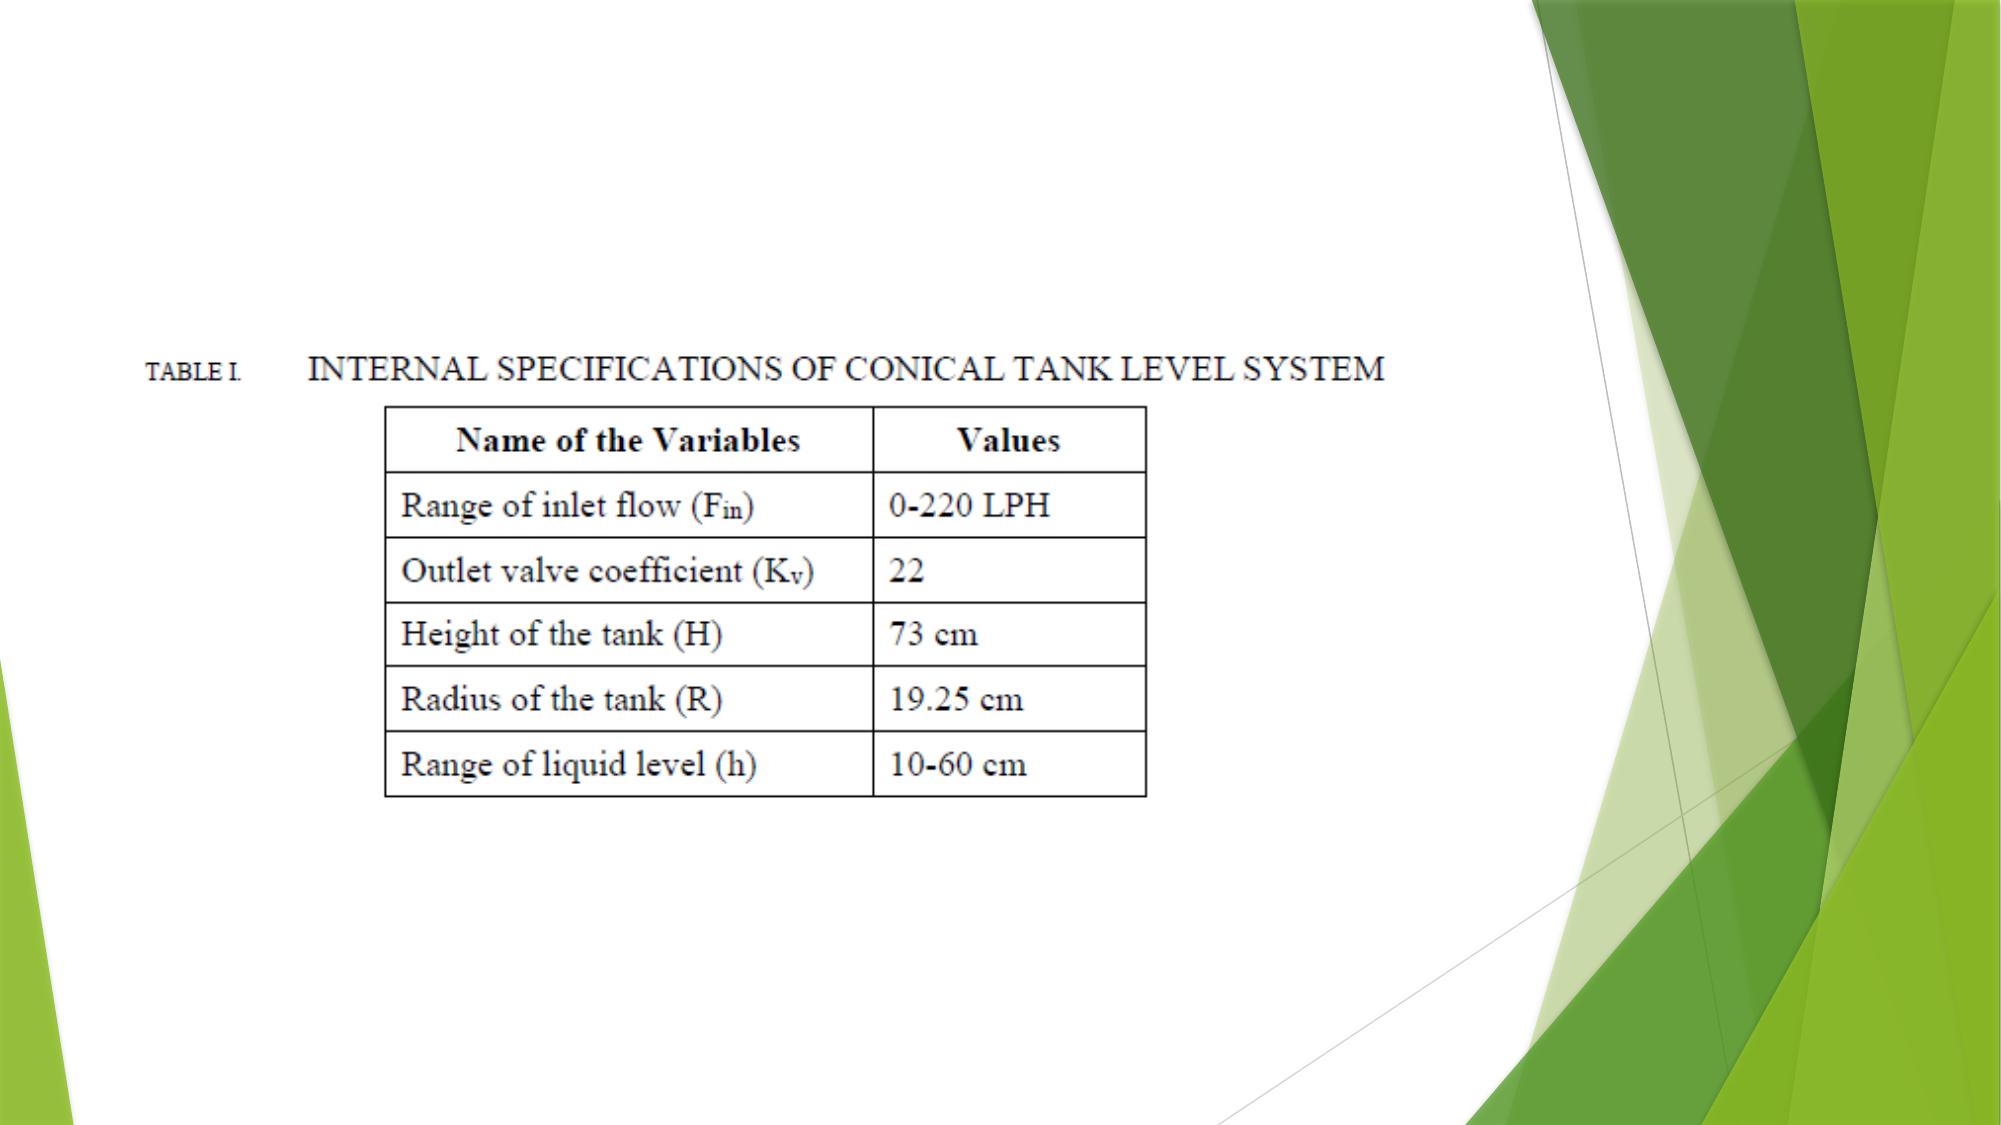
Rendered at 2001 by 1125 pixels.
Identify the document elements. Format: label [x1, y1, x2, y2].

list [53, 257, 1535, 863]
